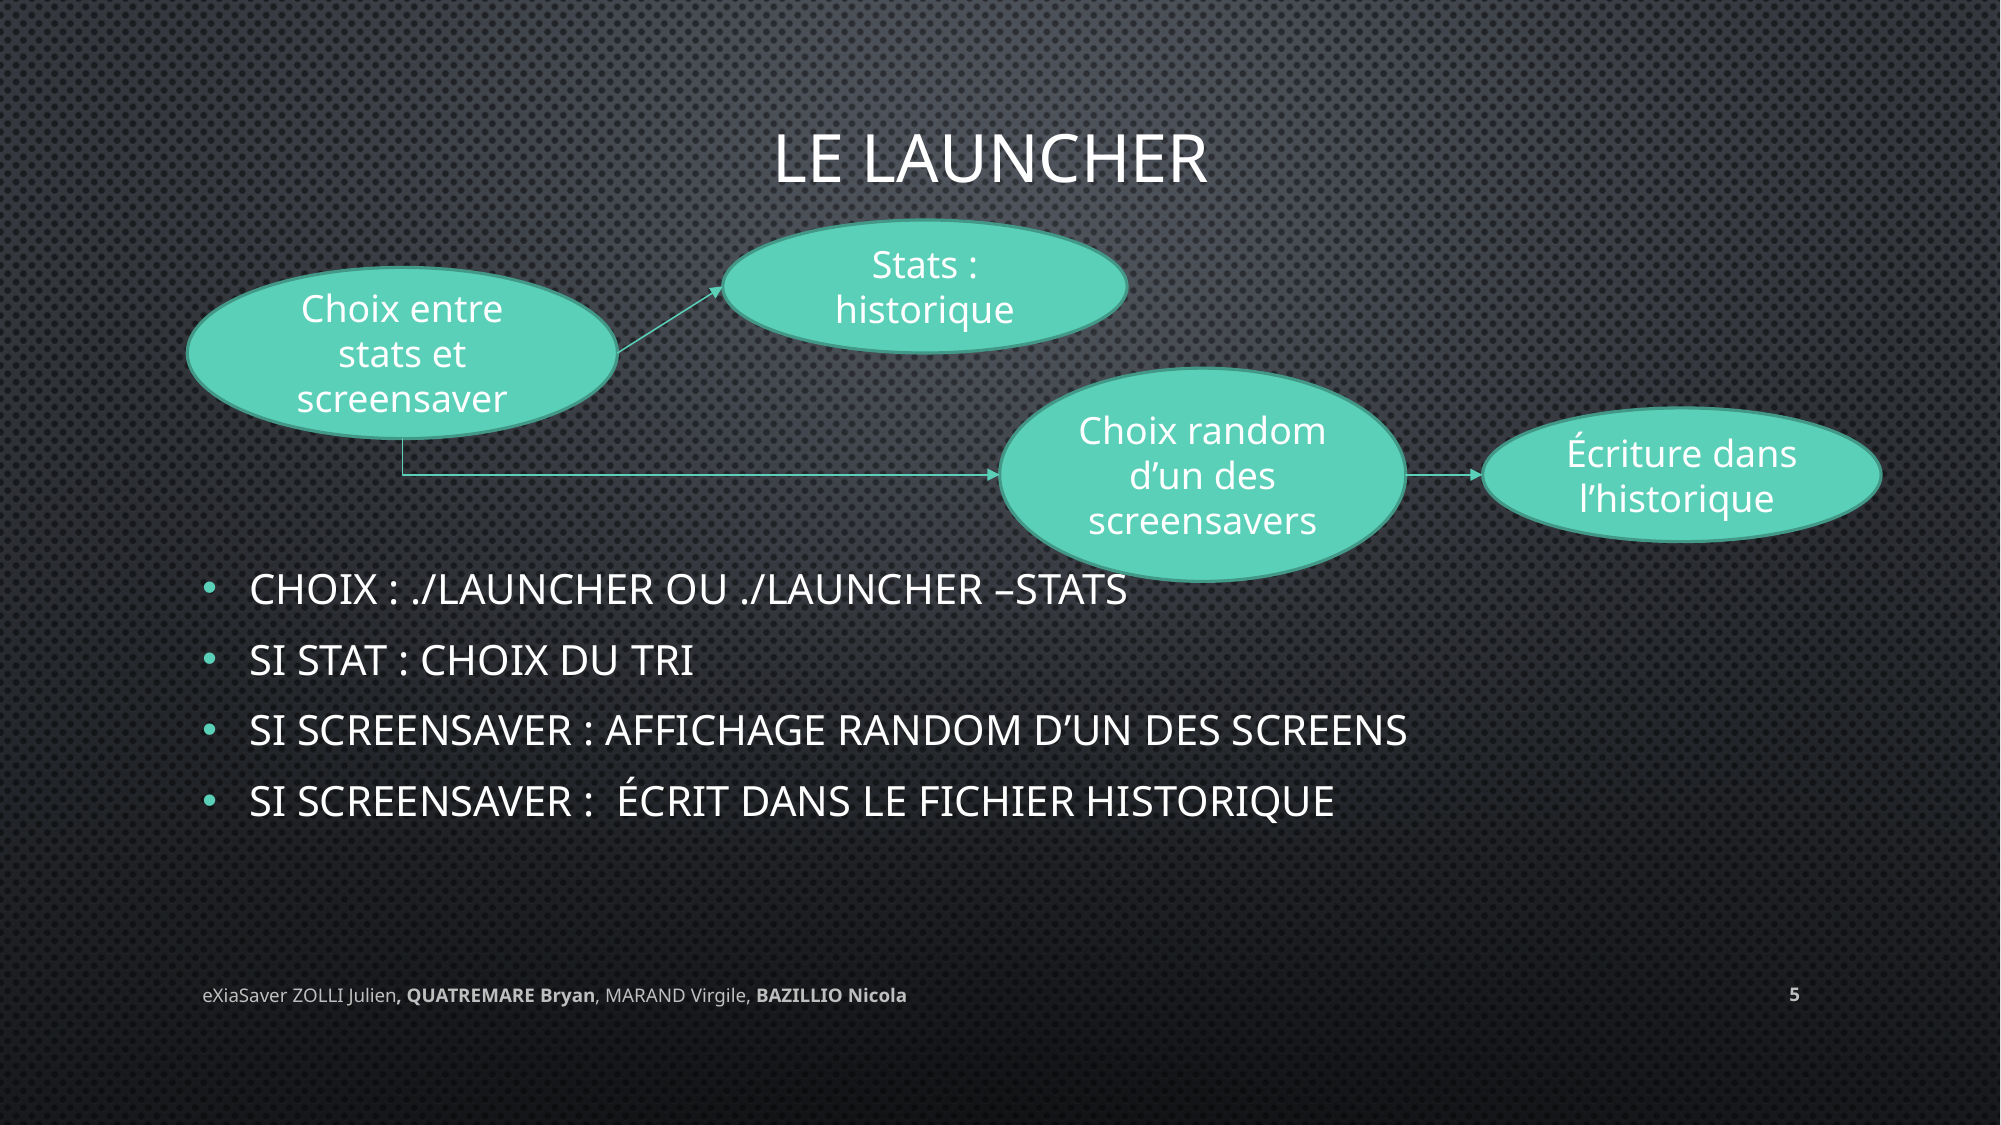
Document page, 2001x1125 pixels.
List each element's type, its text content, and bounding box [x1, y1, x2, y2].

text_box Choix random d’un des screensavers [998, 366, 1408, 583]
list Choix : ./launcher ou ./launcher –stats Si stat : choix du tri Si screensaver : Affichage random d’un des screens Si screensaver : écrit dans le fichier historique [187, 437, 1813, 950]
slide_number 5 [1724, 965, 1816, 1025]
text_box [682, 157, 720, 756]
text_box Choix entre stats et screensaver [185, 265, 619, 441]
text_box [617, 286, 682, 354]
text_box Écriture dans l’historique [1481, 406, 1883, 544]
title Le launcher [187, 0, 1813, 313]
footer eXiaSaver ZOLLI Julien, QUATREMARE Bryan, MARAND Virgile, BAZILLIO Nicola [187, 965, 1425, 1025]
text_box Stats : historique [721, 218, 1129, 355]
